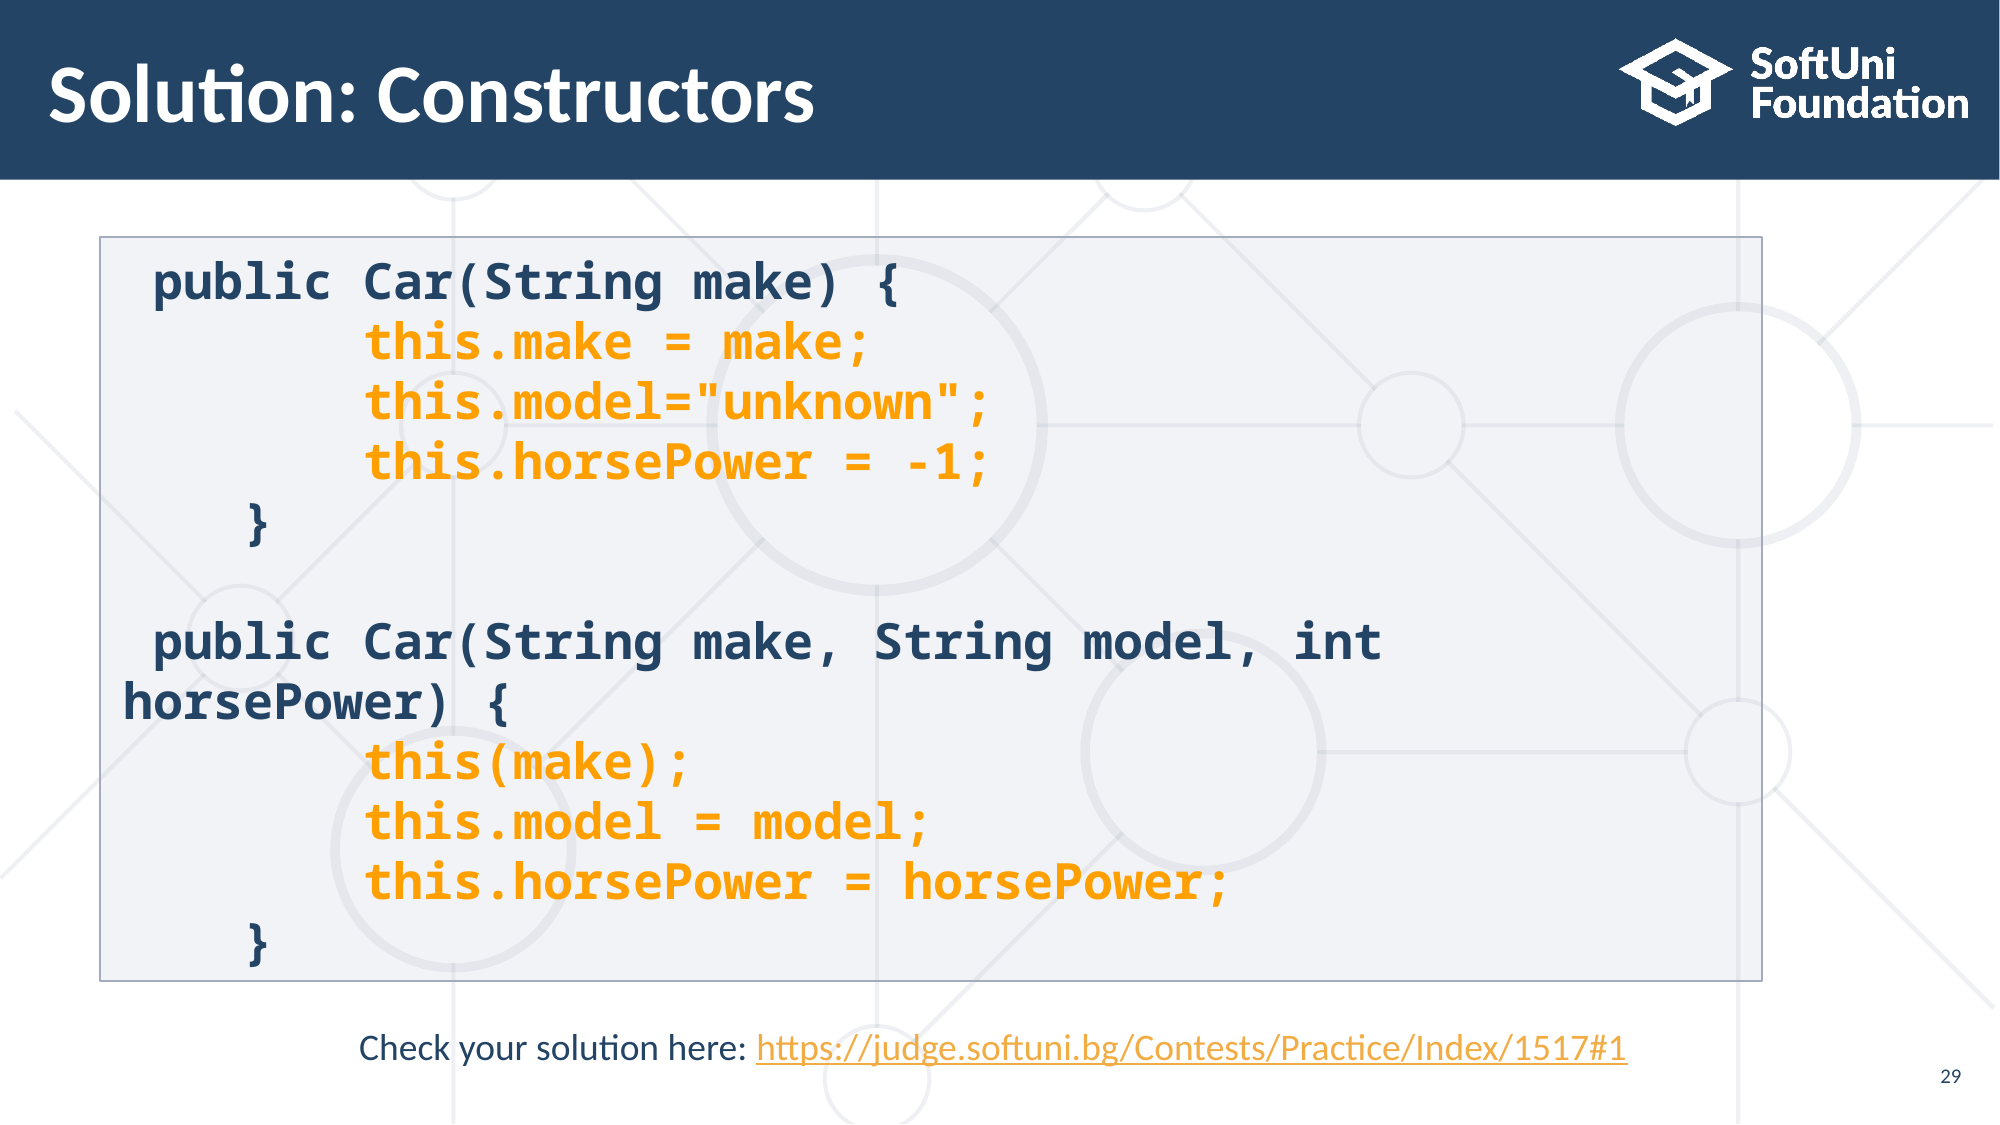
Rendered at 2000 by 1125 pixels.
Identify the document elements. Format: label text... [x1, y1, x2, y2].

slide_number 29 [1896, 1049, 1968, 1101]
picture [1618, 38, 1968, 126]
title Solution: Constructors [31, 16, 1591, 162]
text_box public Car(String make) { this.make = make; this.model="unknown"; this.horsePower = -1; } public Car(String make, String model, int horsePower) { this(make); this.model = model; this.horsePower = horsePower; } [99, 237, 1763, 982]
text_box Check your solution here: https://judge.softuni.bg/Contests/Practice/Index/1517#1 [124, 1015, 1863, 1076]
